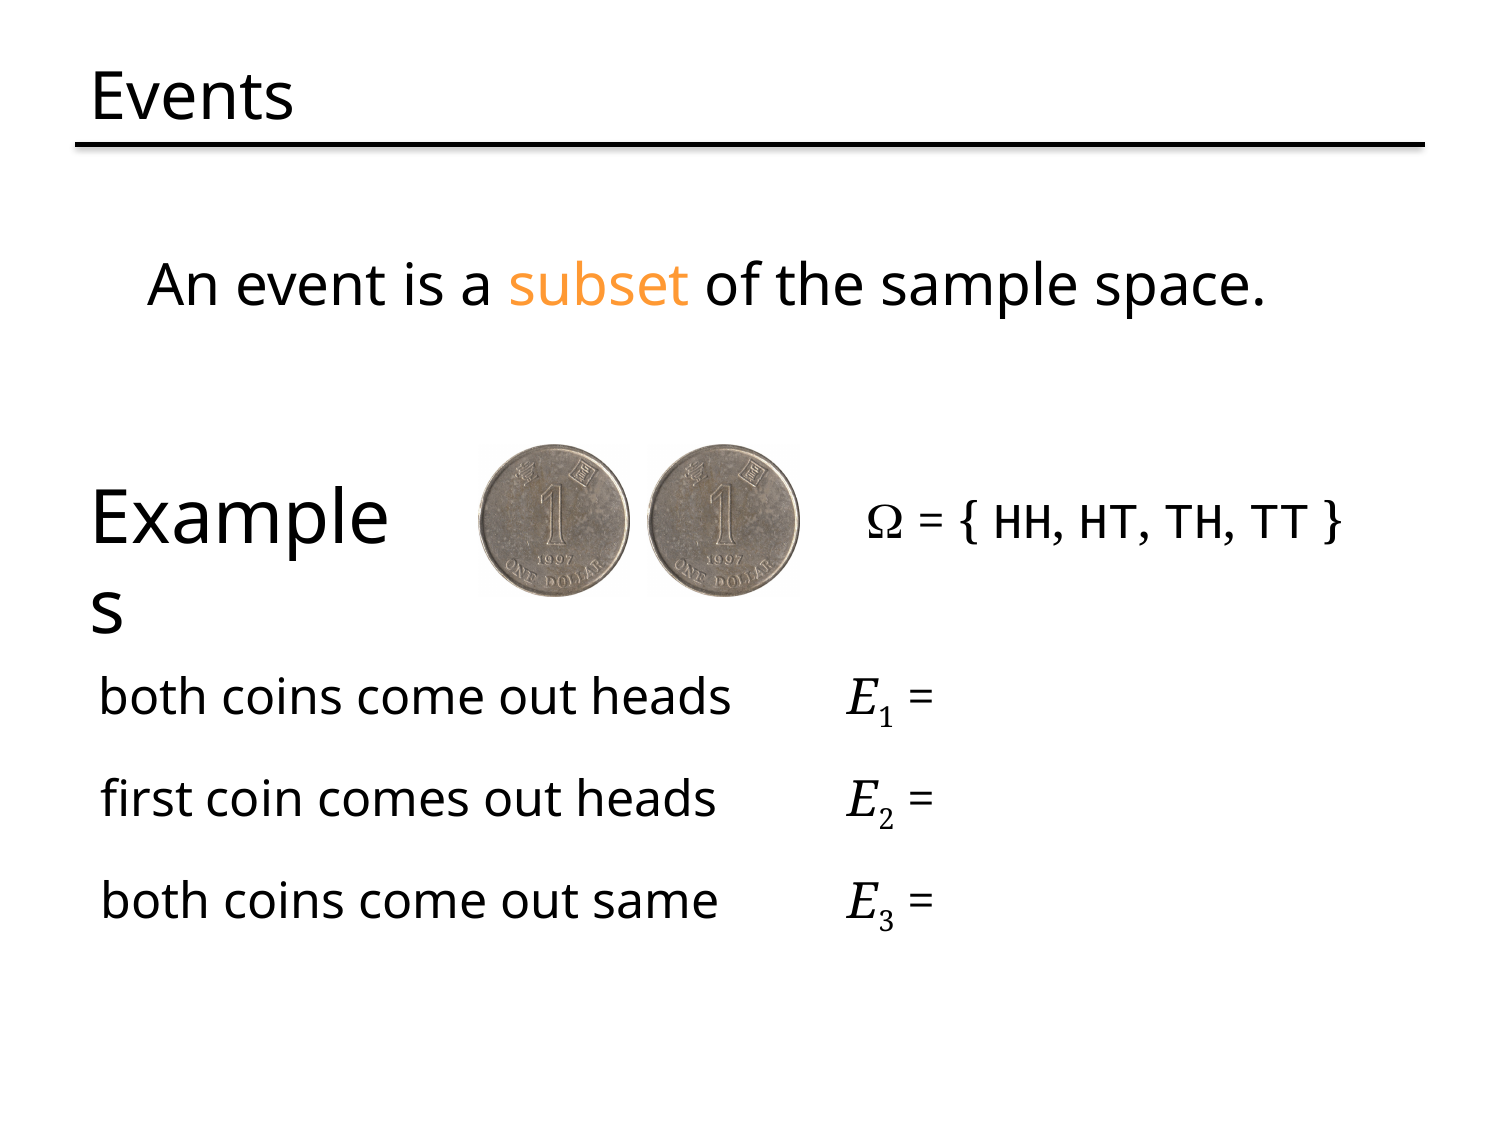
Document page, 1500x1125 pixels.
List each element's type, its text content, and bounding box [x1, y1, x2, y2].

title Events [75, 45, 1425, 145]
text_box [108, 759, 956, 836]
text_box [477, 444, 1366, 597]
text_box An event is a subset of the sample space. [132, 239, 1283, 324]
text_box Examples [74, 460, 422, 656]
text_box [108, 860, 956, 937]
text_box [108, 656, 956, 734]
